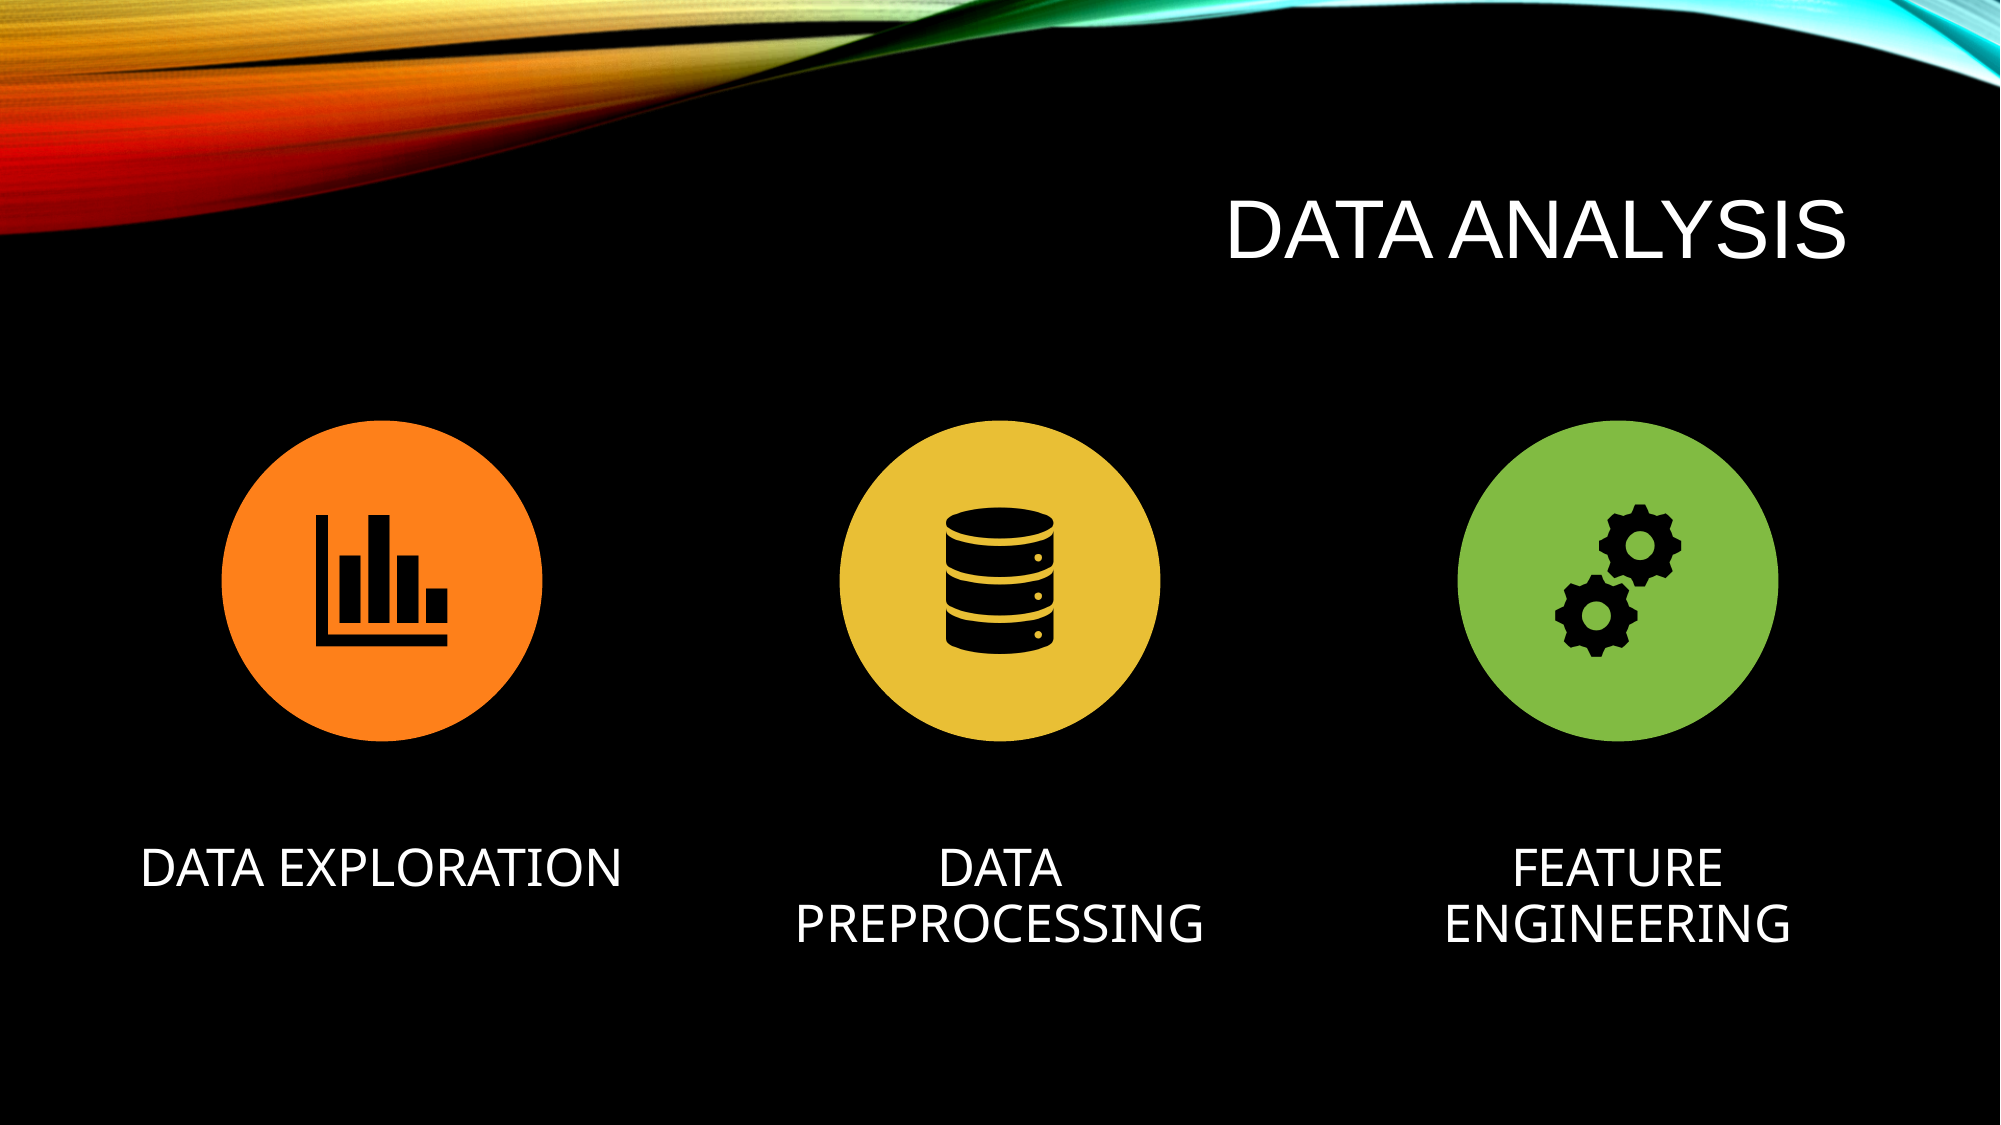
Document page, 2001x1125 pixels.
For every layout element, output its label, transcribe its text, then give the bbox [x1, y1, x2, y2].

title Data analysis [474, 125, 1888, 338]
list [112, 400, 1888, 980]
picture [0, 0, 2000, 237]
